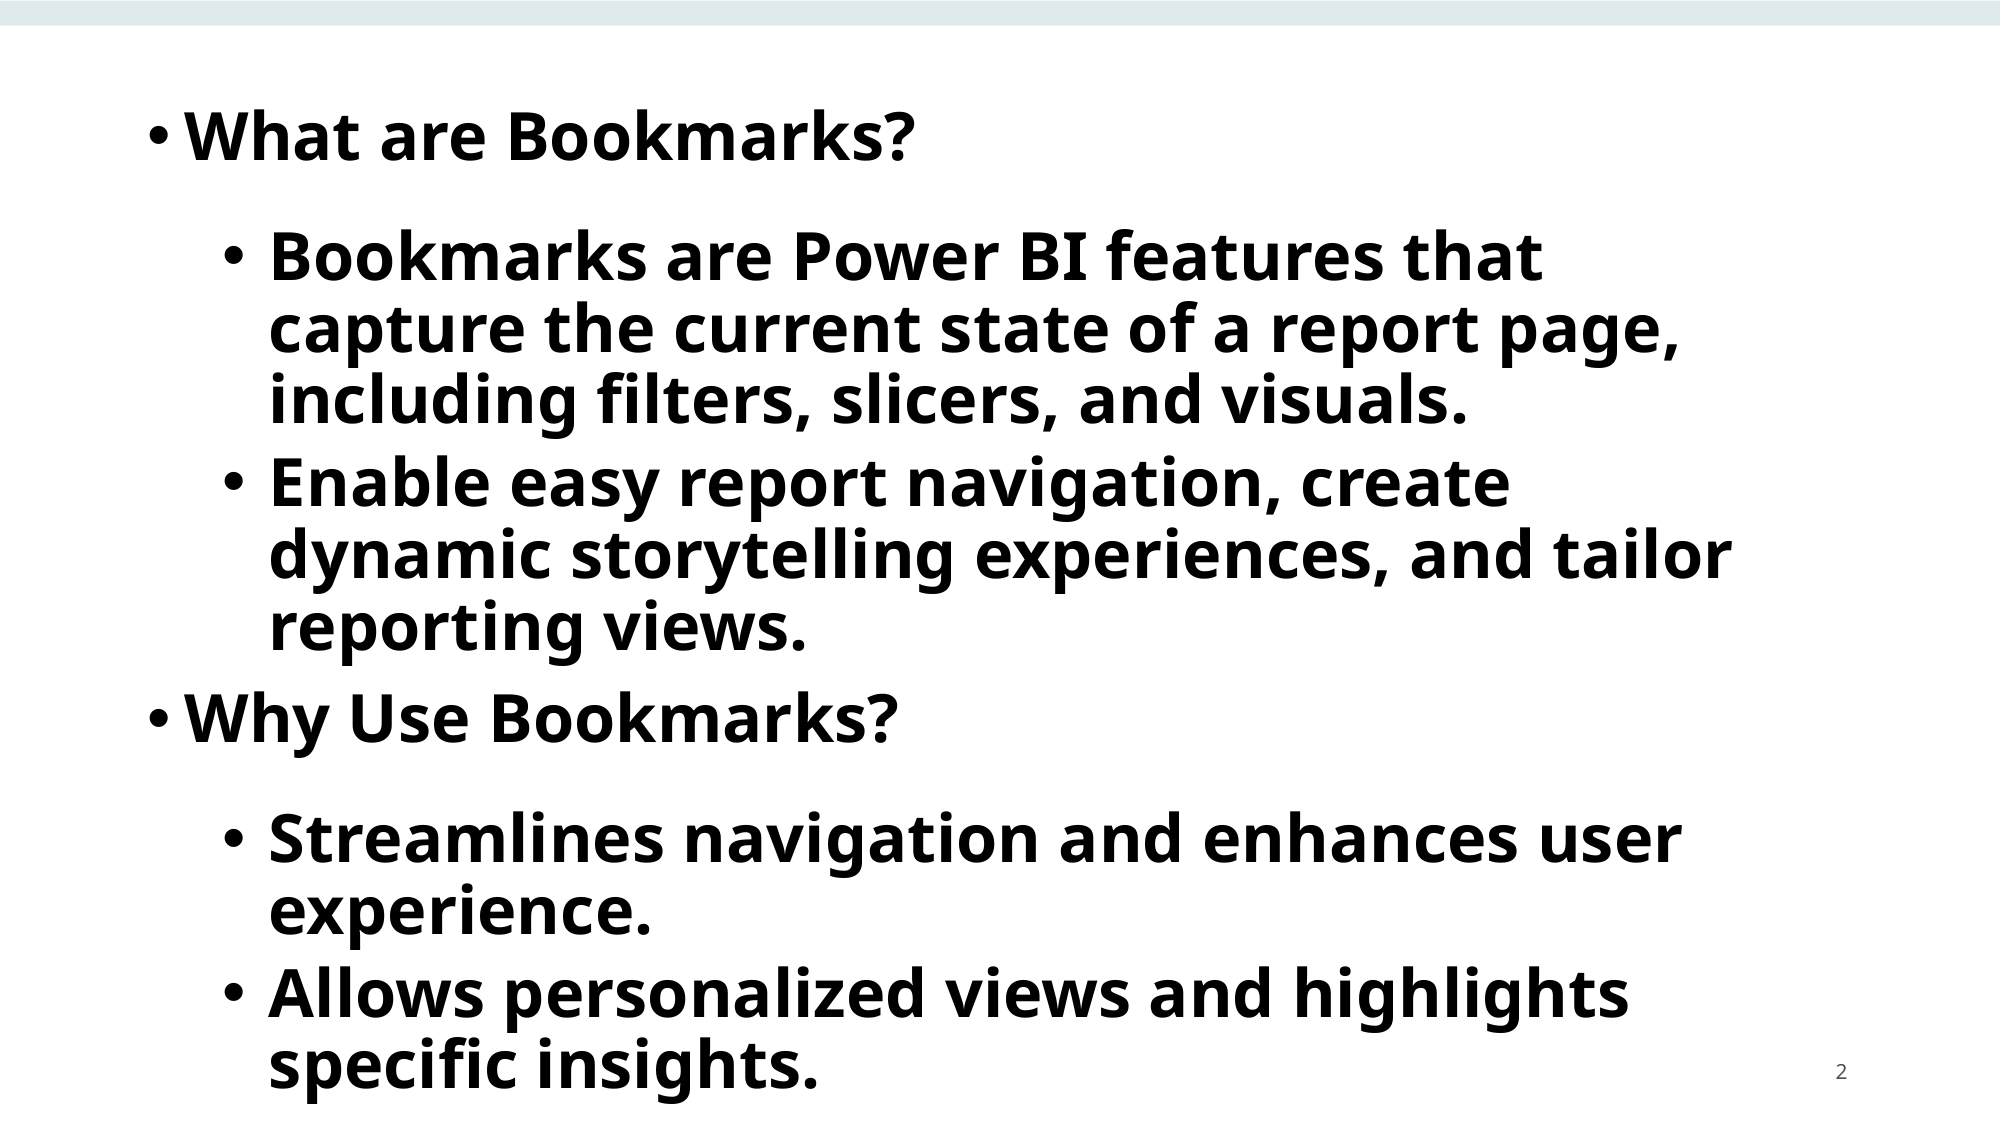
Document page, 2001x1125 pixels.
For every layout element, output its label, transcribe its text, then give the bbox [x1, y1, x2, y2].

list What are Bookmarks? Bookmarks are Power BI features that capture the current state of a report page, including filters, slicers, and visuals. Enable easy report navigation, create dynamic storytelling experiences, and tailor reporting views. Why Use Bookmarks? Streamlines navigation and enhances user experience. Allows personalized views and highlights specific insights. [132, 95, 1752, 754]
slide_number 2 [1412, 1042, 1863, 1103]
